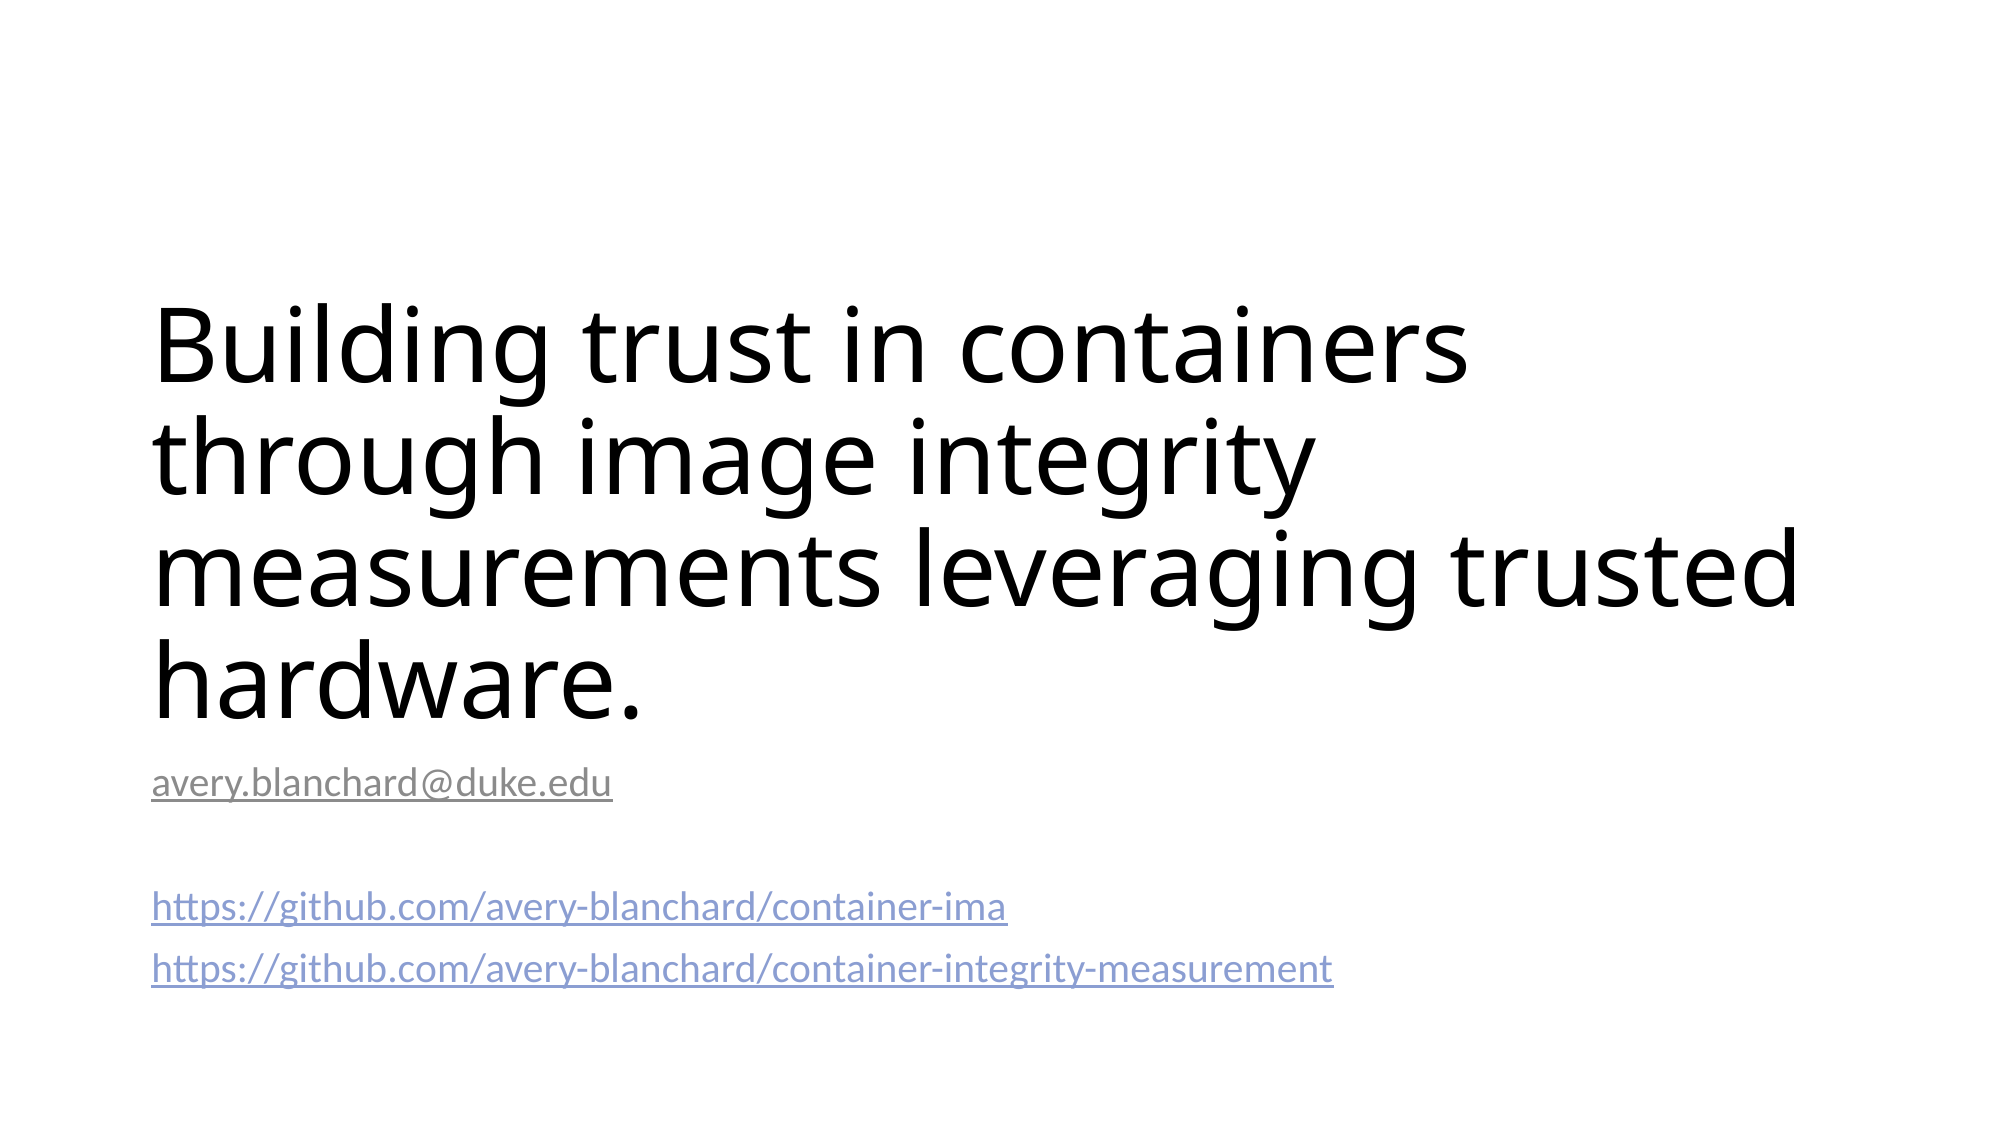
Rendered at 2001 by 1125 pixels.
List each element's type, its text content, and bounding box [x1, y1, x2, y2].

list avery.blanchard@duke.edu https://github.com/avery-blanchard/container-ima https://github.com/avery-blanchard/container-integrity-measurement [136, 752, 1862, 999]
title Building trust in containers through image integrity measurements leveraging trusted hardware. [136, 280, 1862, 749]
